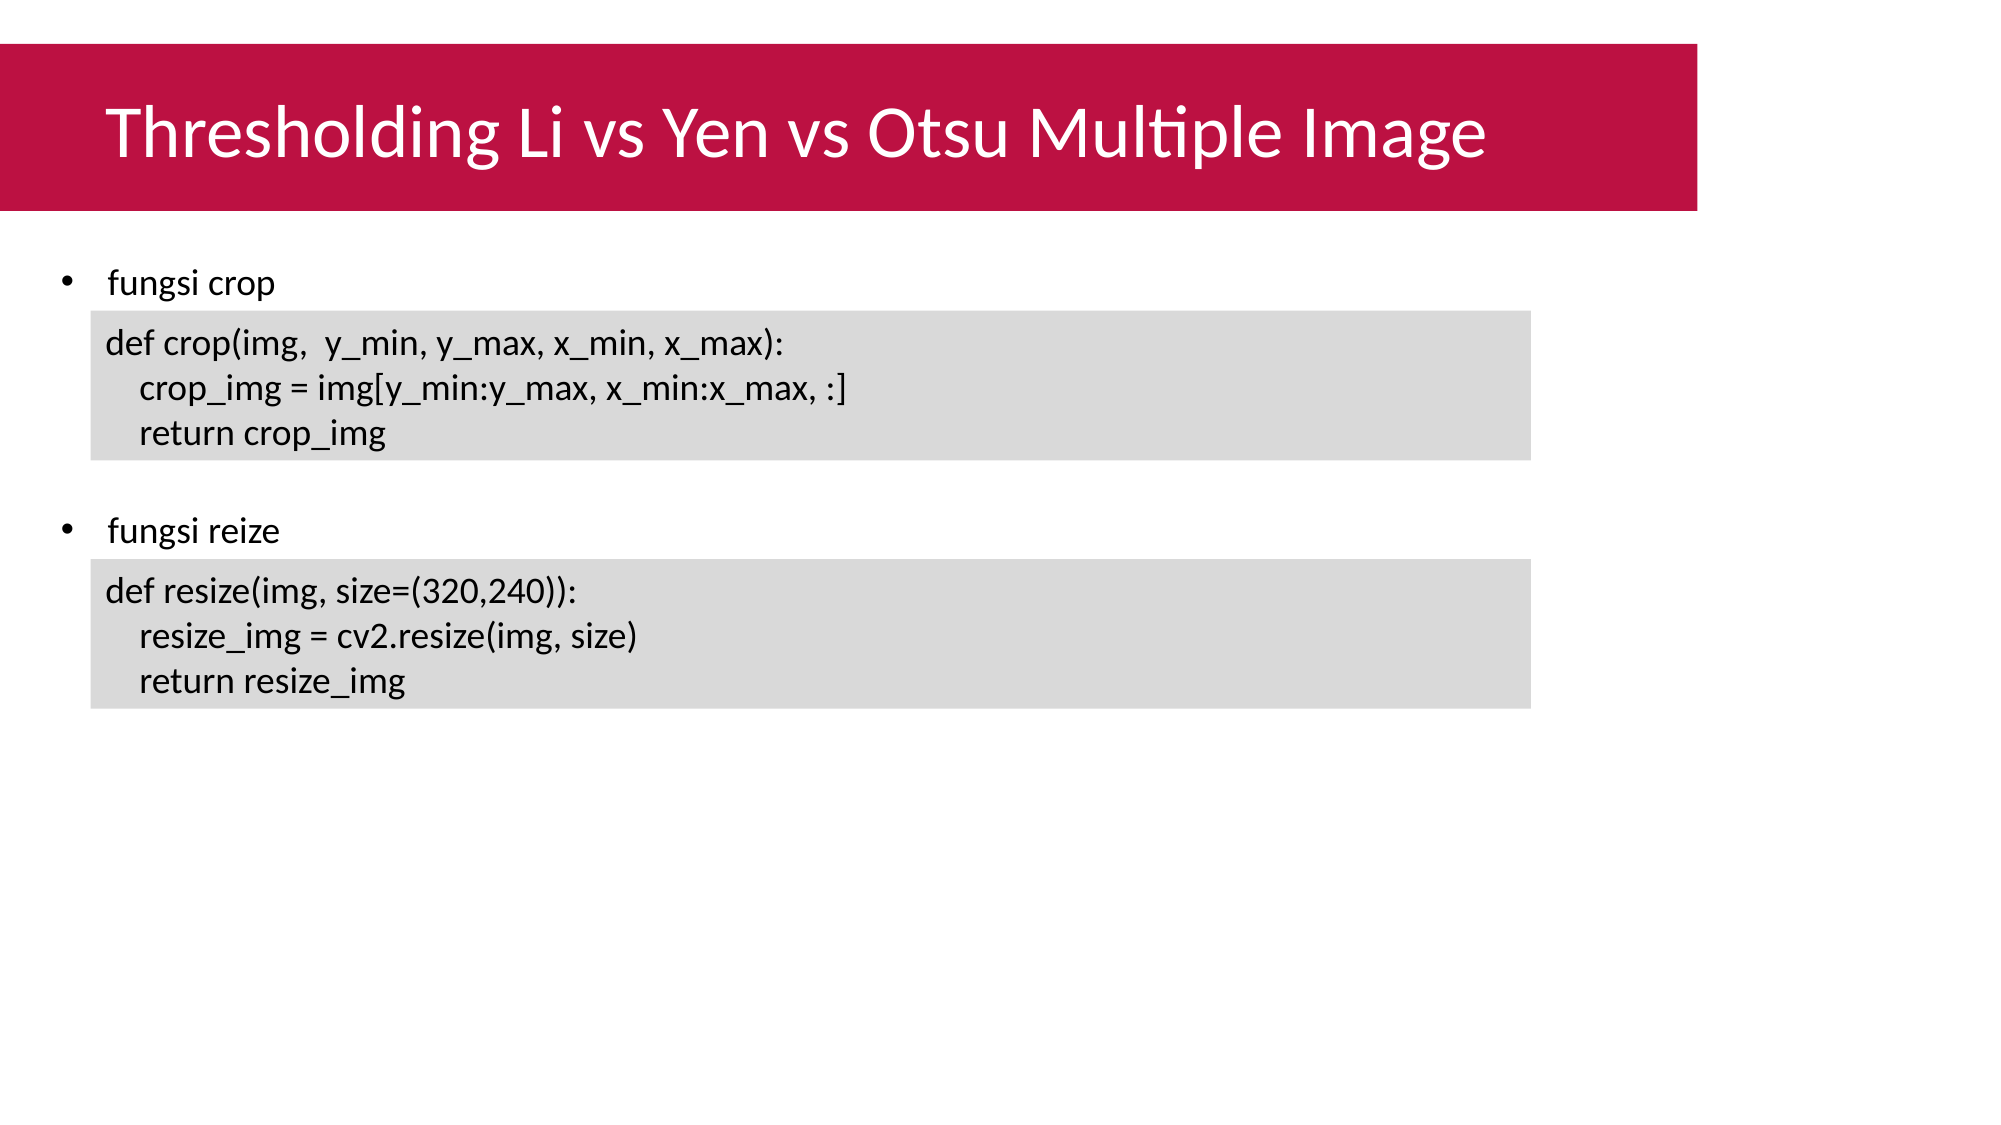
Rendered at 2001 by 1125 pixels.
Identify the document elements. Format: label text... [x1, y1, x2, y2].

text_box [46, 498, 1531, 711]
text_box [0, 43, 1699, 212]
text_box Thresholding Li vs Yen vs Otsu Multiple Image [90, 74, 1504, 180]
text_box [46, 250, 1531, 462]
